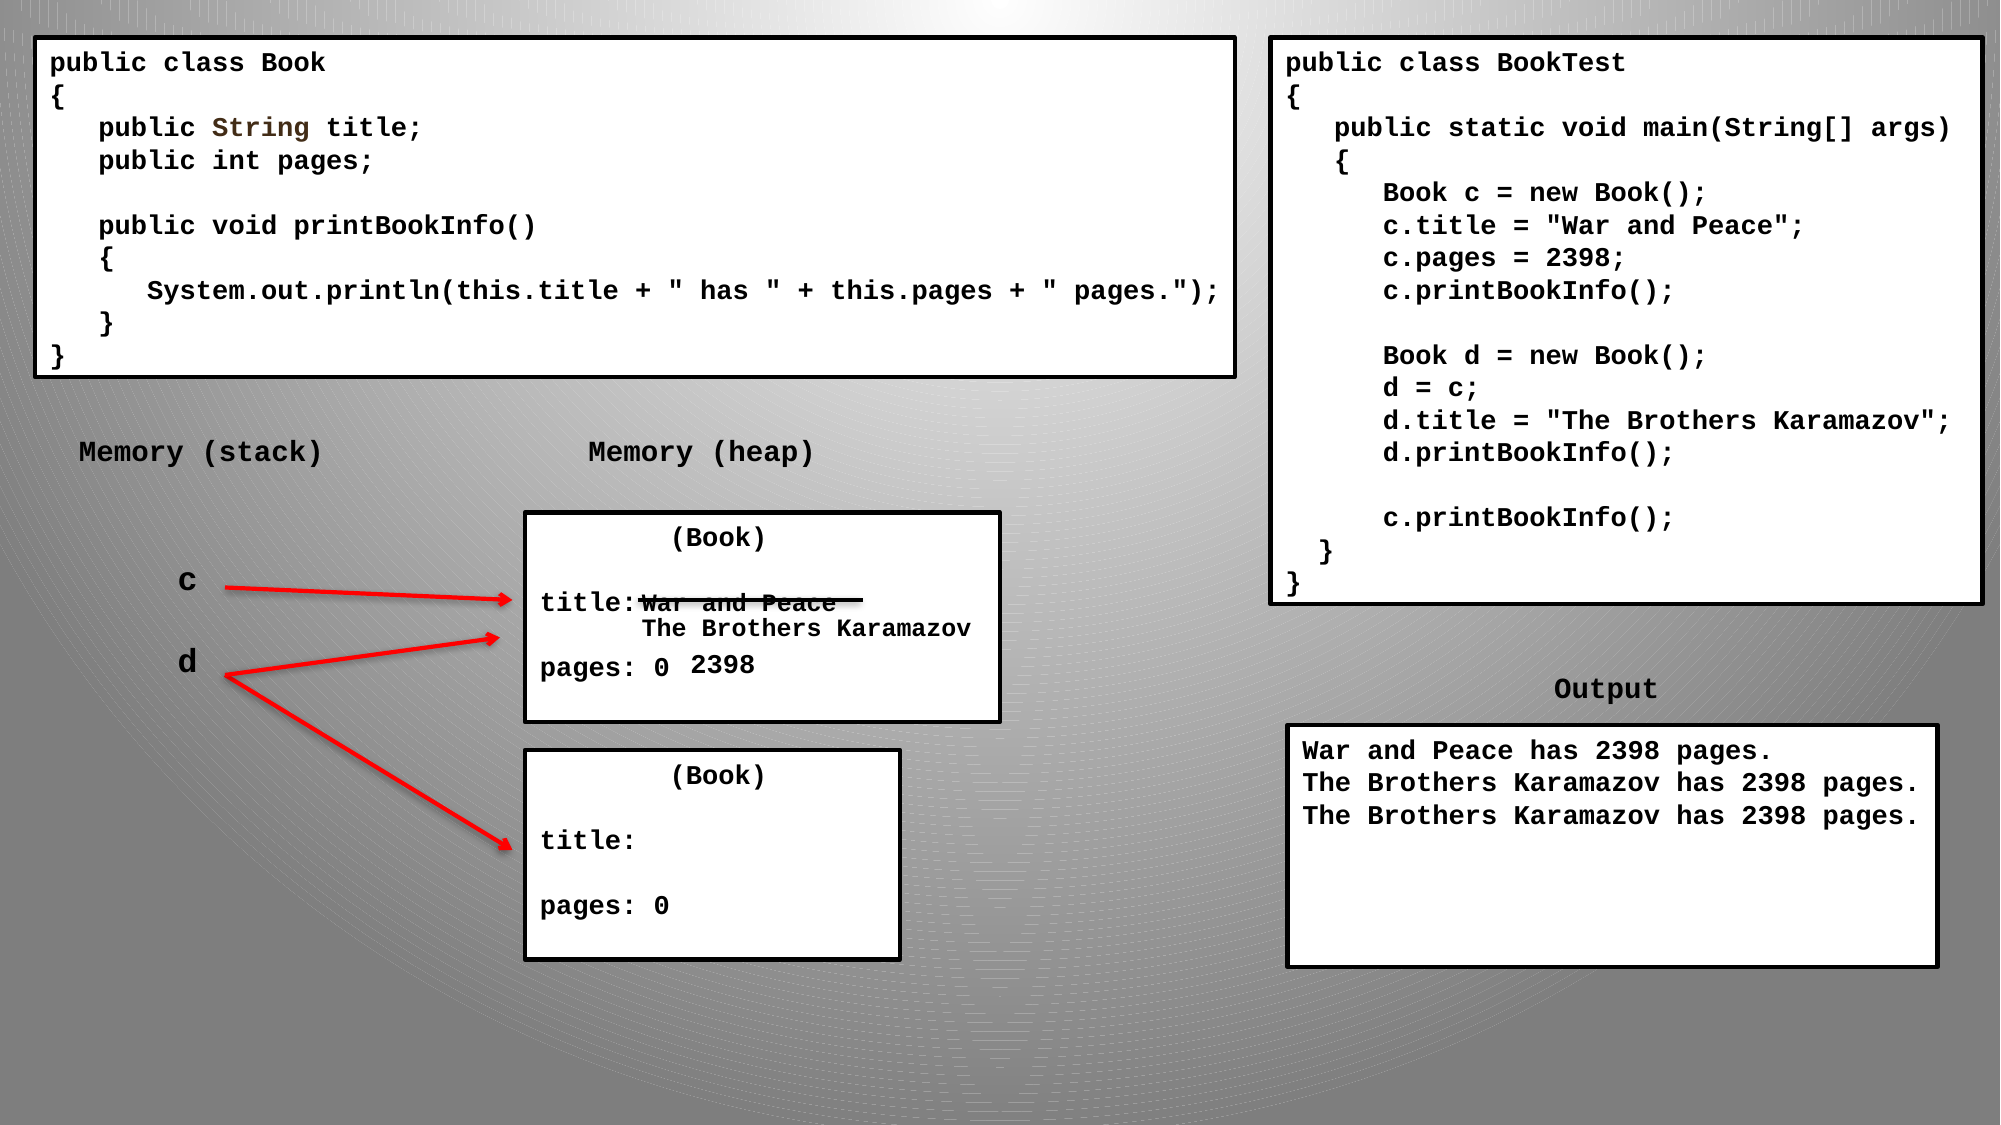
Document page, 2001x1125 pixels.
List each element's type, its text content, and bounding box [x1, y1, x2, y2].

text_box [224, 674, 513, 851]
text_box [224, 587, 513, 601]
text_box (Book) title: pages: 0 [523, 510, 1002, 724]
text_box 2398 [675, 650, 771, 687]
text_box c [162, 549, 213, 605]
text_box War and Peace [627, 579, 852, 604]
text_box Memory (stack) [63, 424, 339, 475]
text_box Memory (heap) [573, 424, 831, 475]
text_box public class Book { public String title; public int pages; public void printBookInfo() { System.out.println(this.title + " has " + this.pages + " pages."); } } [33, 35, 1237, 379]
text_box War and Peace has 2398 pages. The Brothers Karamazov has 2398 pages. The Brothers Karamazov has 2398 pages. [1285, 723, 1940, 969]
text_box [224, 637, 501, 676]
text_box The Brothers Karamazov [626, 604, 987, 650]
text_box Output [1539, 662, 1675, 713]
text_box public class BookTest { public static void main(String[] args) { Book c = new Book(); c.title = "War and Peace"; c.pages = 2398; c.printBookInfo(); Book d = new Book(); d = c; d.title = "The Brothers Karamazov"; d.printBookInfo(); c.printBookInfo(); } } [1268, 35, 1985, 606]
text_box (Book) title: pages: 0 [523, 748, 902, 962]
text_box d [162, 631, 213, 687]
